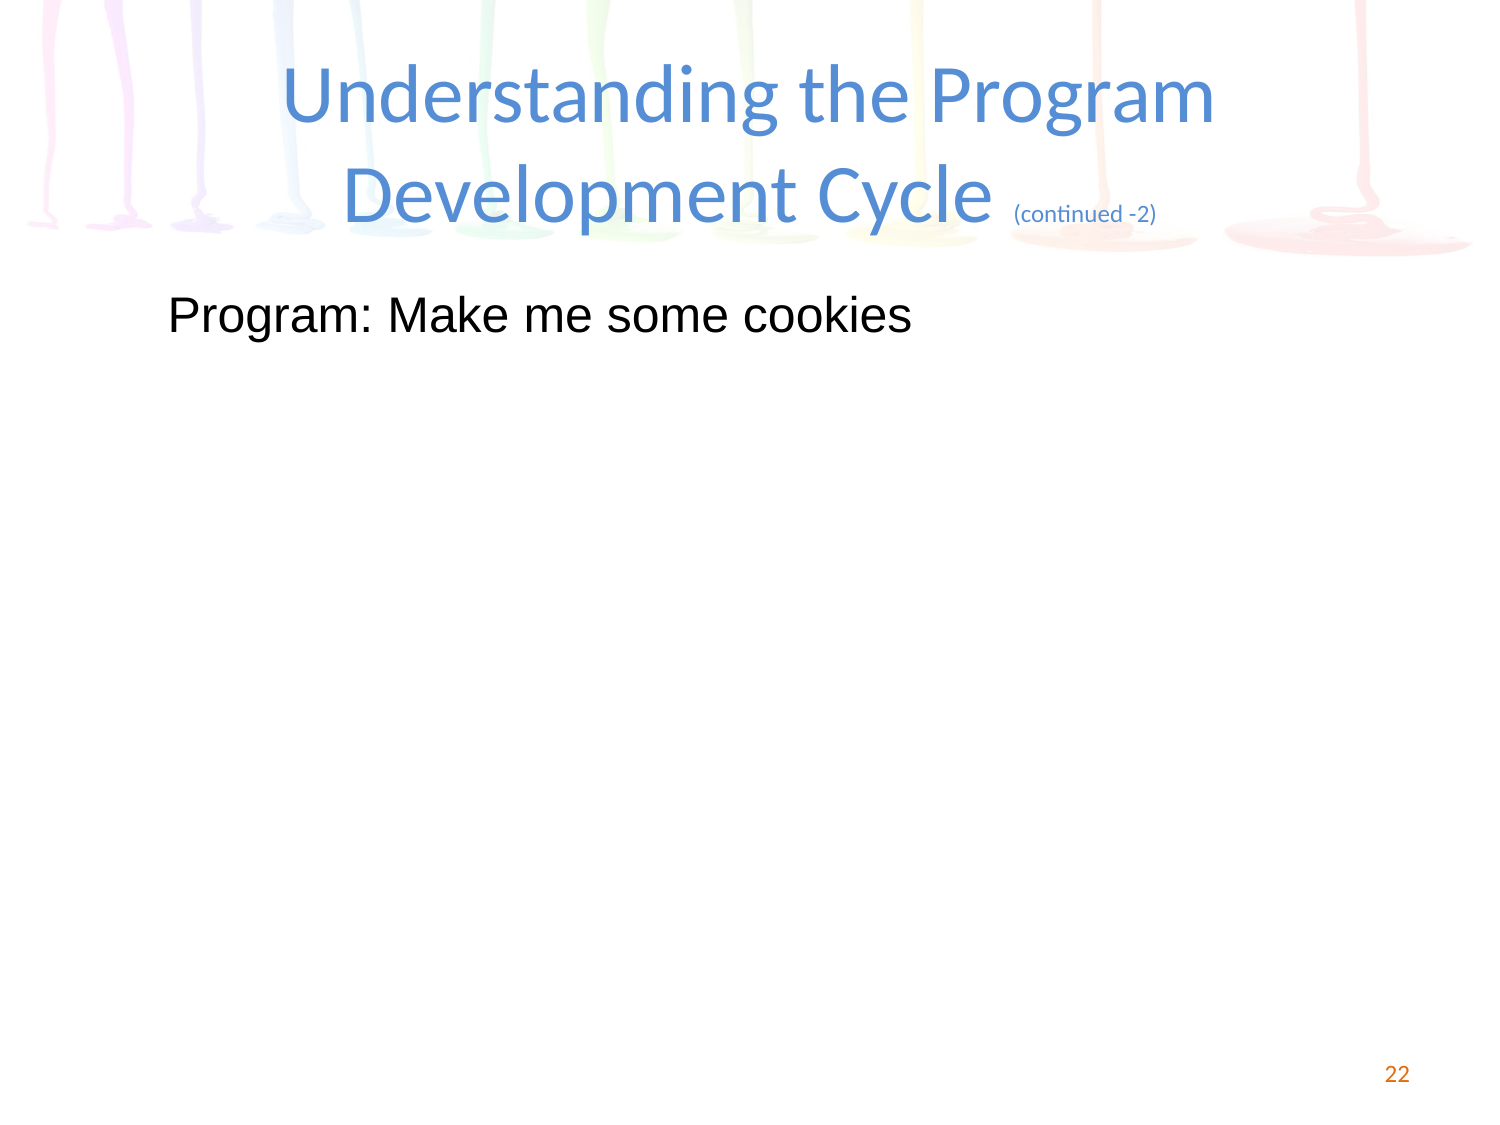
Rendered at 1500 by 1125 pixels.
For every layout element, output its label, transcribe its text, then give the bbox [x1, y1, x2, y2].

text_box Program: Make me some cookies [152, 274, 1347, 350]
slide_number 22 [1074, 1042, 1425, 1103]
picture [0, 0, 1500, 263]
title Understanding the Program Development Cycle (continued -2) [75, 45, 1425, 233]
